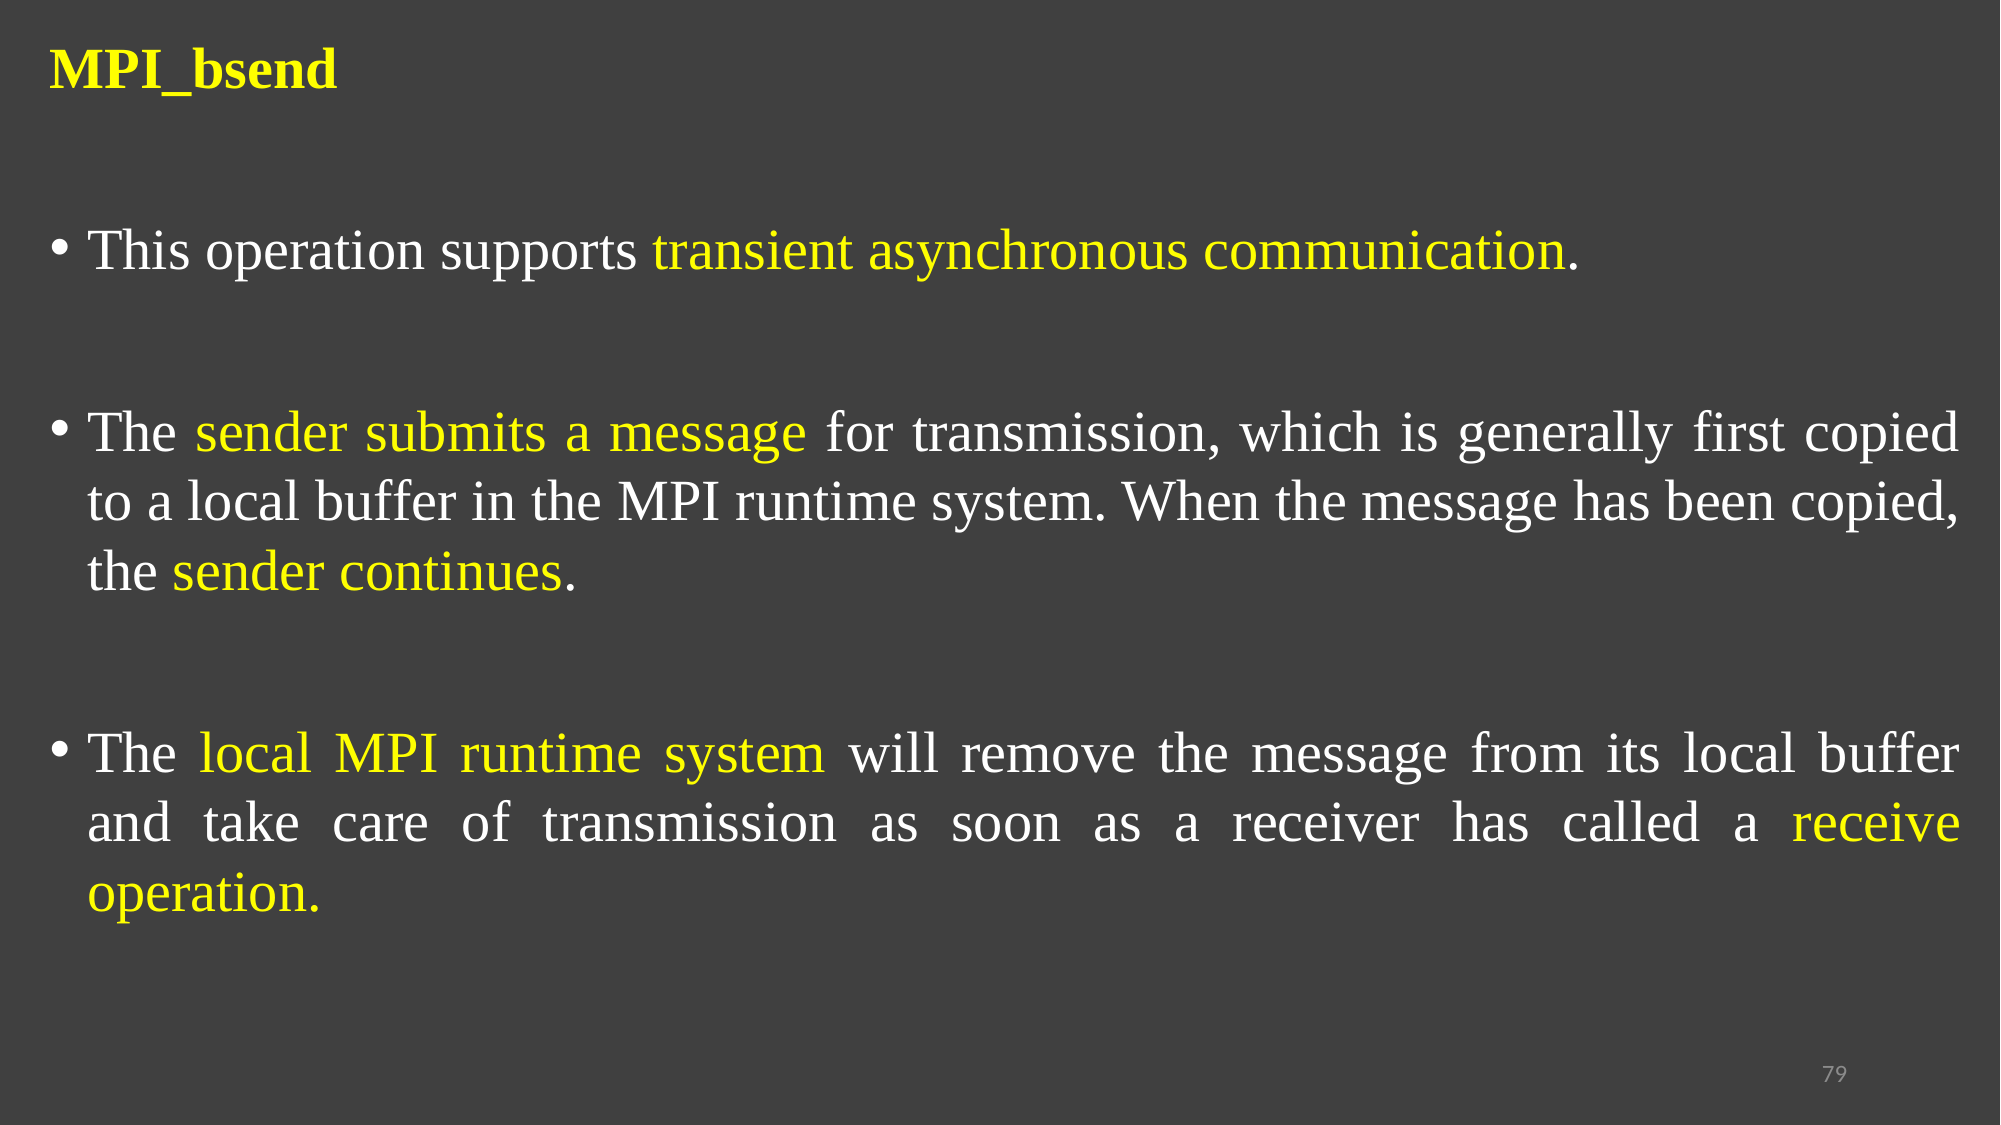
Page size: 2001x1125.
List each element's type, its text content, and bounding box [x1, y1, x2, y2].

list MPI_bsend This operation supports transient asynchronous communication. The sender submits a message for transmission, which is generally first copied to a local buffer in the MPI runtime system. When the message has been copied, the sender continues. The local MPI runtime system will remove the message from its local buffer and take care of transmission as soon as a receiver has called a receive operation. [34, 22, 1976, 1103]
slide_number 79 [1412, 1042, 1863, 1103]
